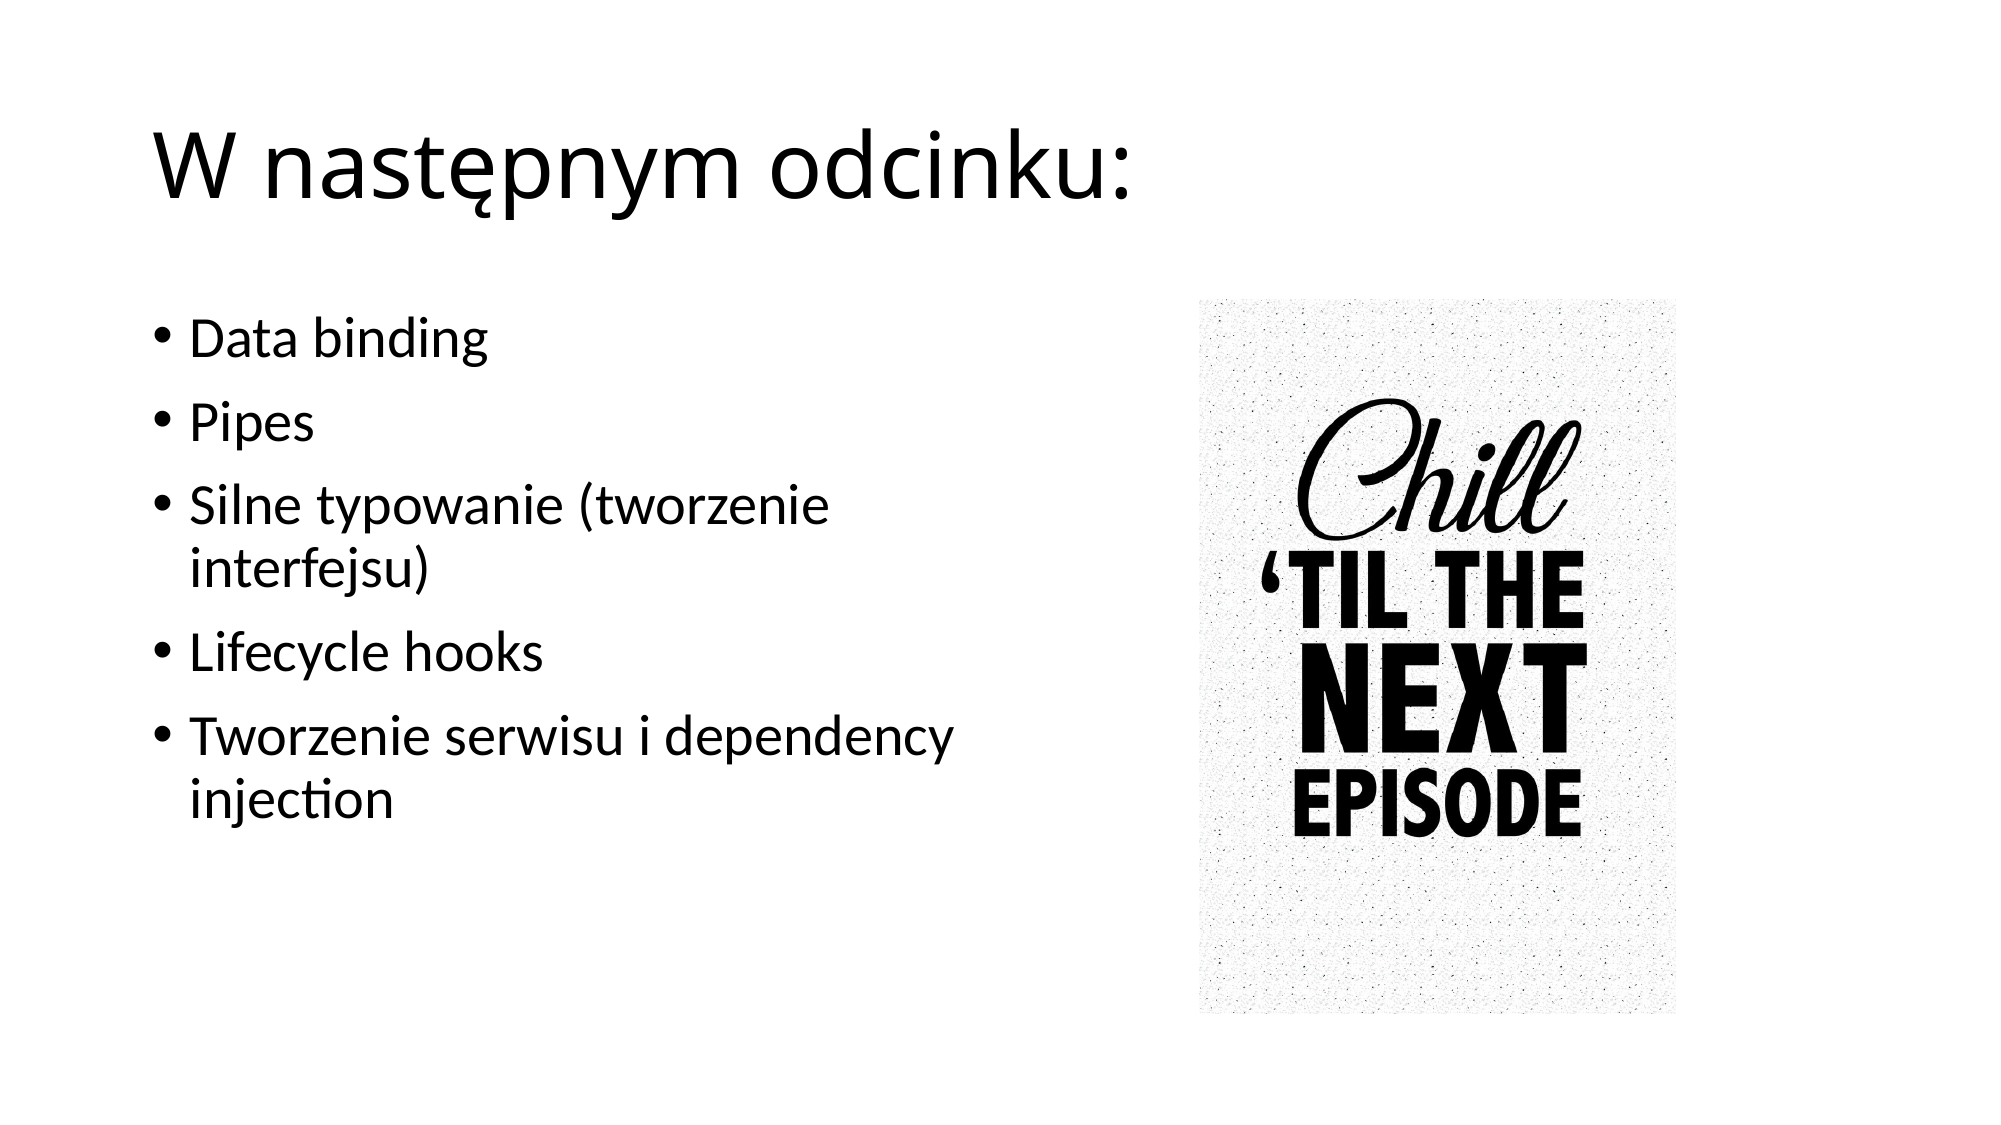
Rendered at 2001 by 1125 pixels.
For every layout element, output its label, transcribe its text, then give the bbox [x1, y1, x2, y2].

title W następnym odcinku: [137, 59, 1863, 278]
list Data binding Pipes Silne typowanie (tworzenie interfejsu) Lifecycle hooks Tworzenie serwisu i dependency injection [137, 299, 988, 1014]
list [1199, 299, 1676, 1014]
